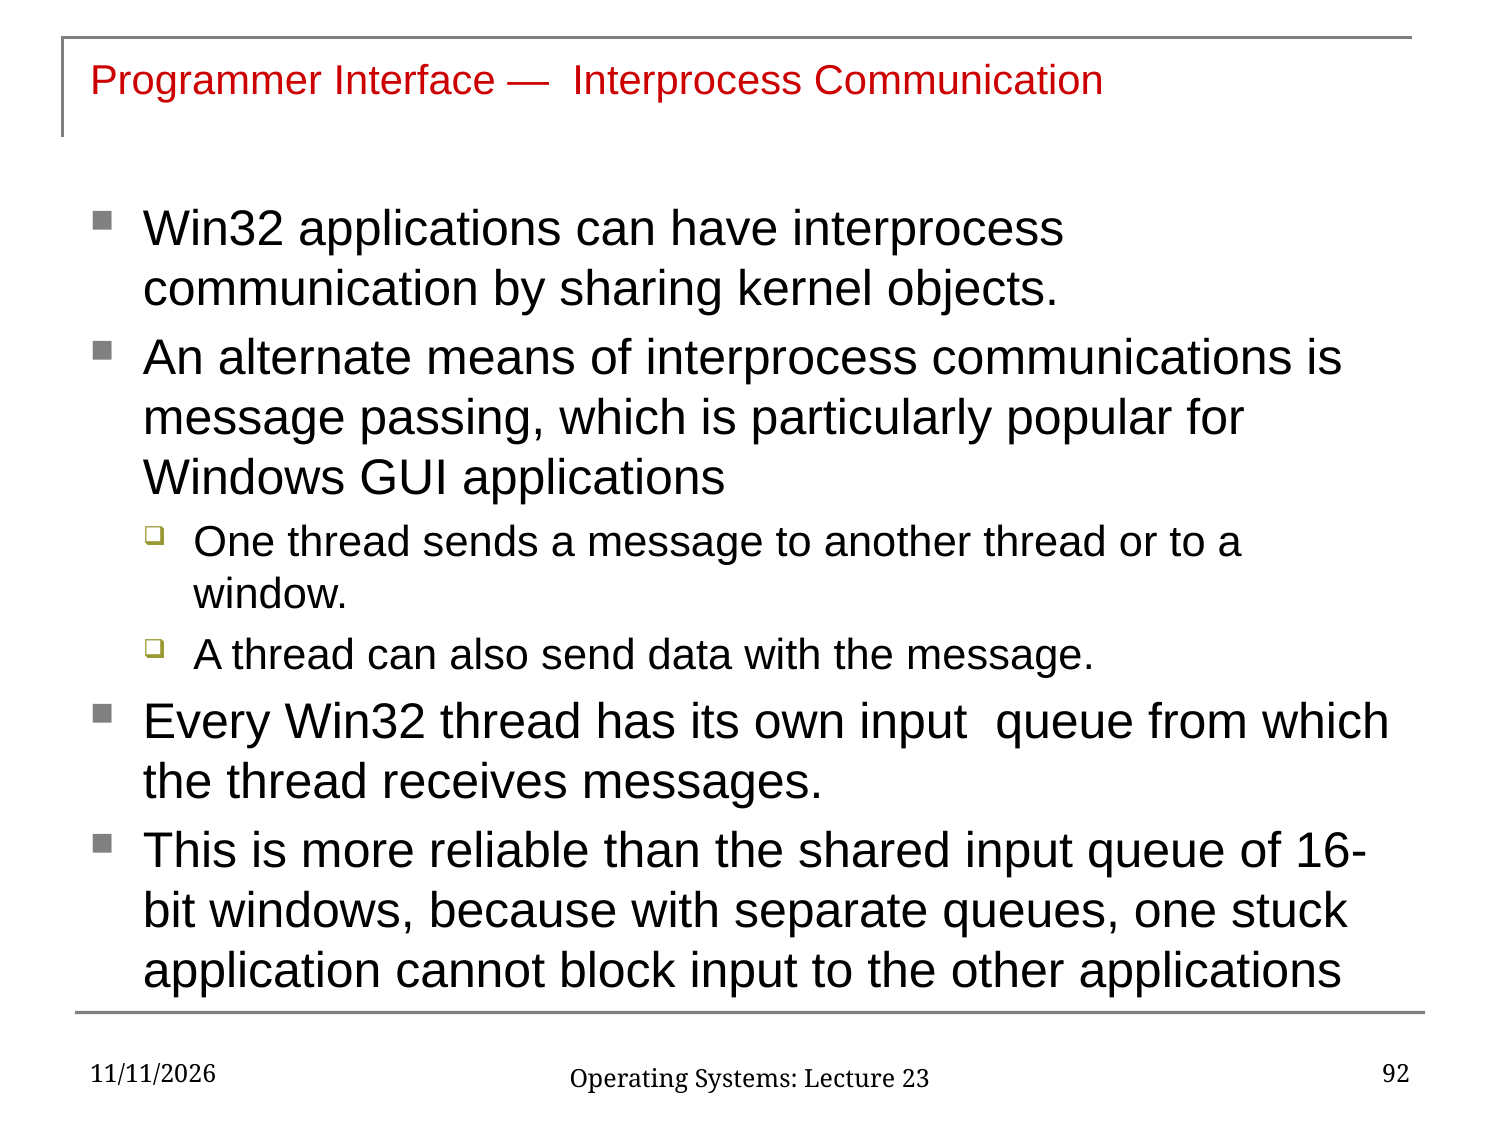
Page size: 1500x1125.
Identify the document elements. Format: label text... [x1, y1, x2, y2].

footer Operating Systems: Lecture 23 [512, 1024, 988, 1101]
slide_number 92 [1074, 1023, 1426, 1100]
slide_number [74, 1023, 426, 1100]
title Programmer Interface — Interprocess Communication [75, 45, 1425, 163]
list Win32 applications can have interprocess communication by sharing kernel objects. An alternate means of interprocess communications is message passing, which is particularly popular for Windows GUI applications One thread sends a message to another thread or to a window. A thread can also send data with the message. Every Win32 thread has its own input queue from which the thread receives messages. This is more reliable than the shared input queue of 16-bit windows, because with separate queues, one stuck application cannot block input to the other applications [75, 187, 1425, 1006]
